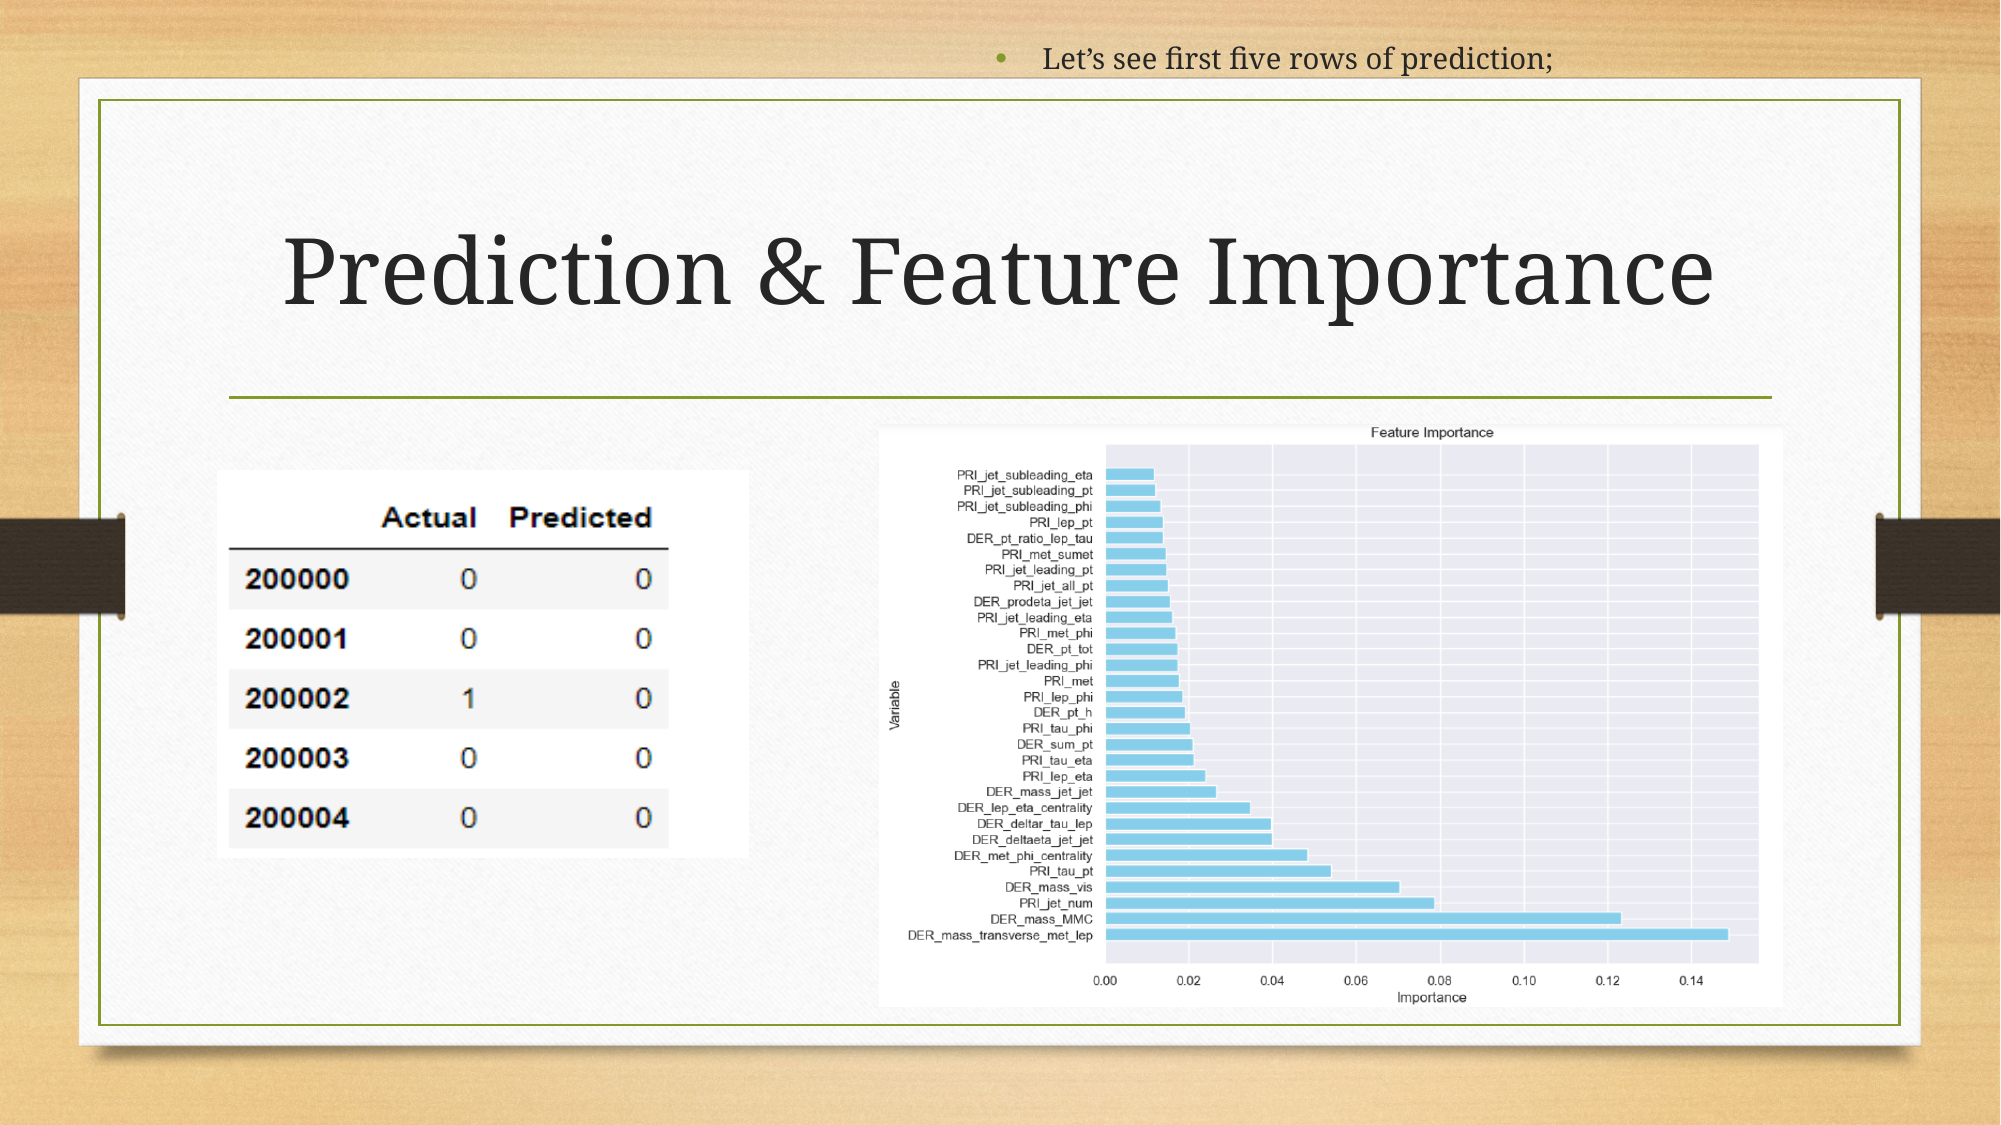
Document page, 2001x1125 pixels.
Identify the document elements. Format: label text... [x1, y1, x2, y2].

picture [0, 0, 2001, 1125]
list Let’s see first five rows of prediction; [980, 32, 1652, 330]
title Prediction & Feature Importance [212, 161, 1788, 375]
